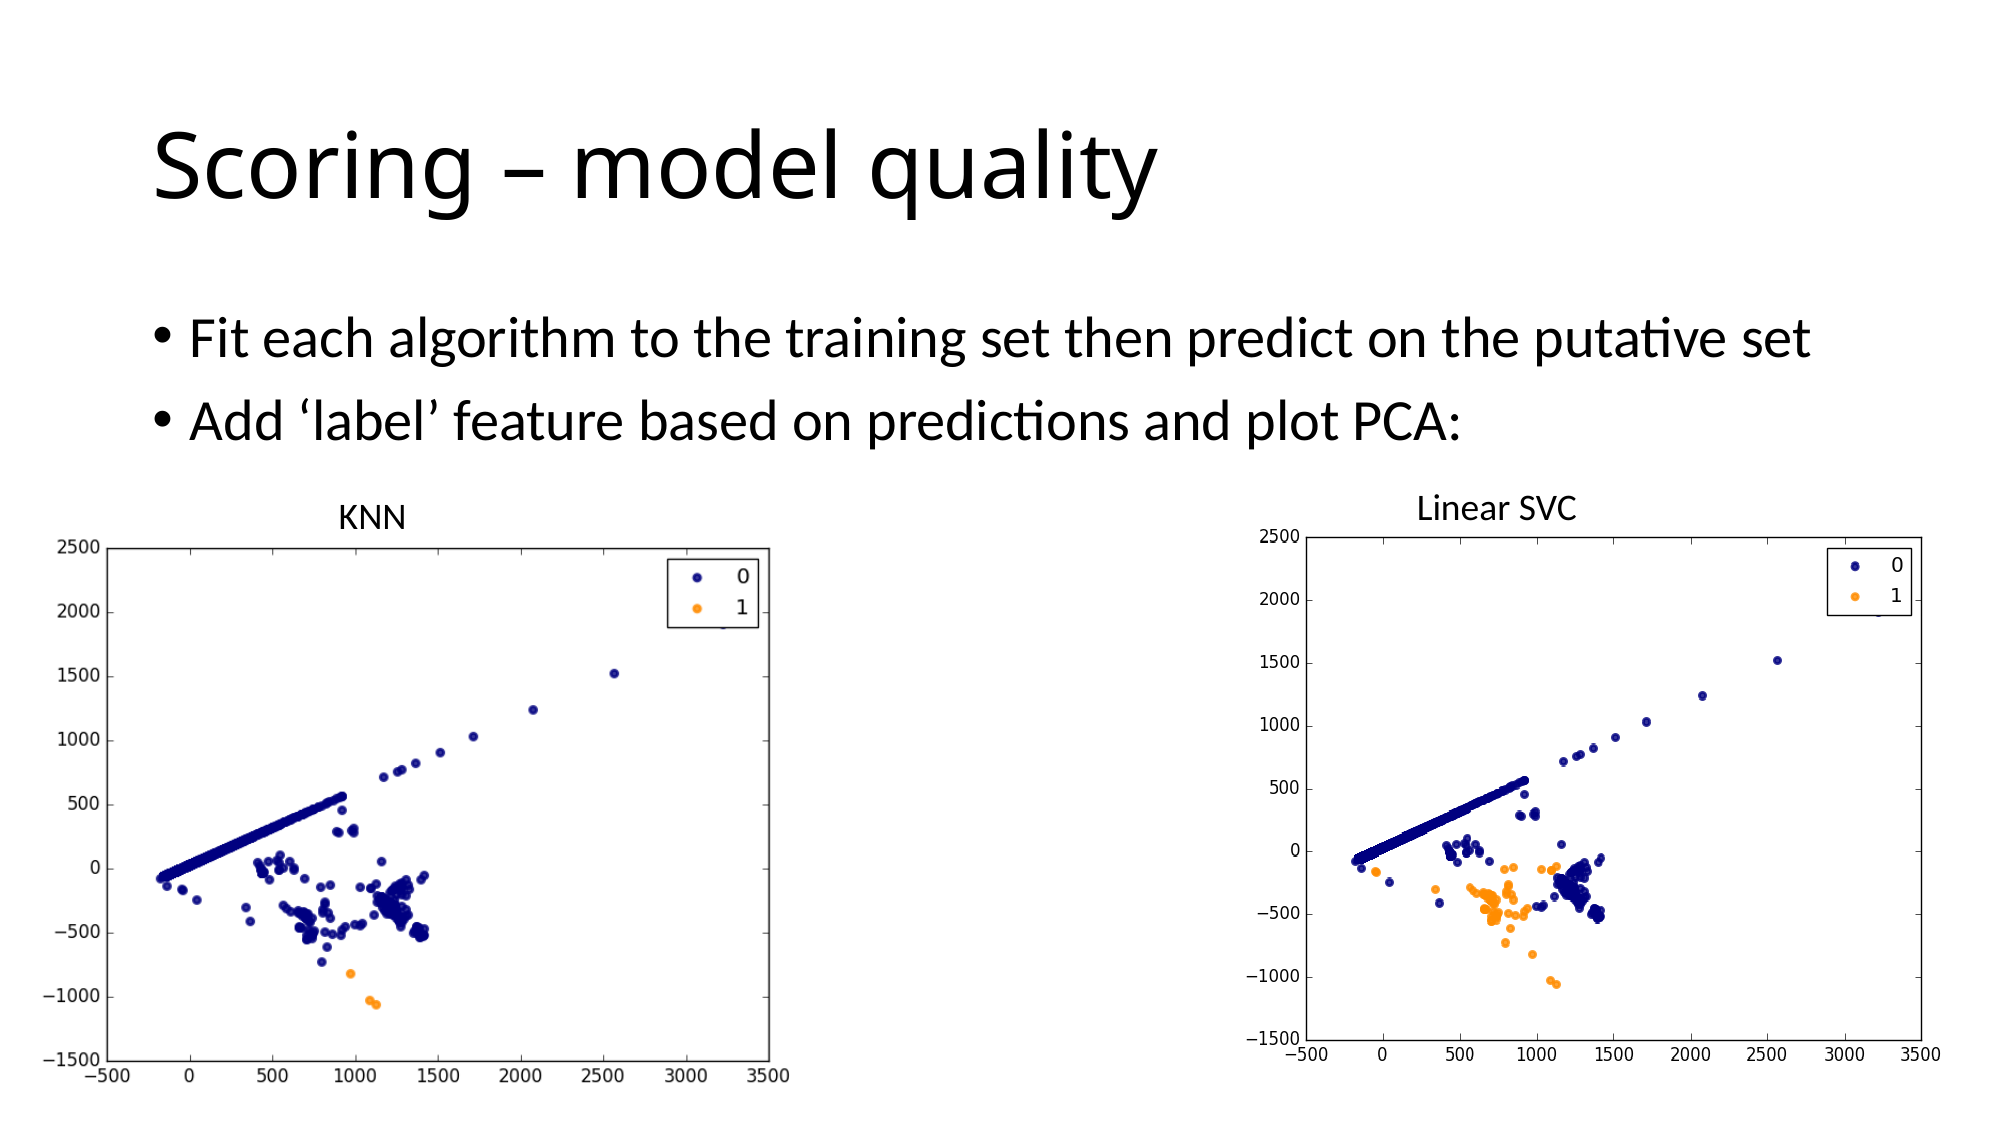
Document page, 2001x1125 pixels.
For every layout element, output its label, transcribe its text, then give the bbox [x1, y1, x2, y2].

picture [0, 484, 854, 1125]
title Scoring – model quality [137, 59, 1863, 278]
picture [1206, 475, 2000, 1103]
list Fit each algorithm to the training set then predict on the putative set Add ‘label’ feature based on predictions and plot PCA: [137, 299, 1863, 1014]
